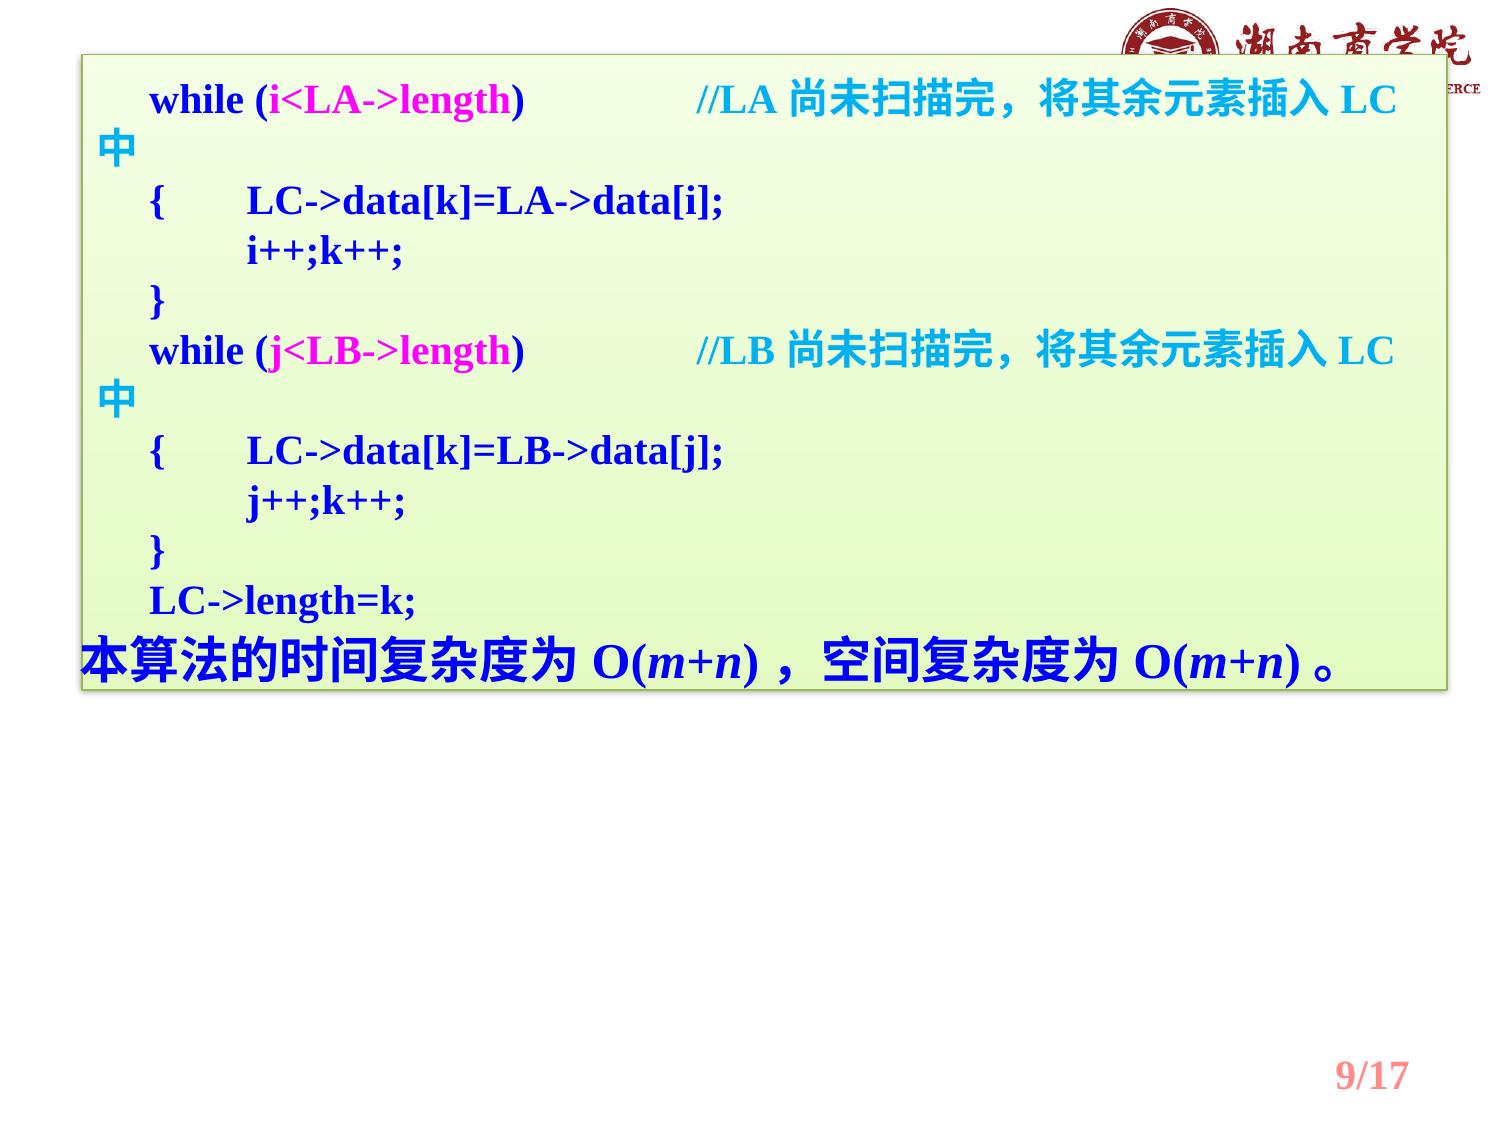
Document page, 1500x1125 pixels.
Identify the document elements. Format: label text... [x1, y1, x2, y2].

slide_number 9/17 [1074, 1042, 1425, 1103]
text_box 本算法的时间复杂度为O(m+n)，空间复杂度为O(m+n)。 [64, 621, 1424, 697]
text_box while (i<LA->length) //LA尚未扫描完，将其余元素插入LC中 { LC->data[k]=LA->data[i]; i++;k++; } while (j<LB->length) //LB尚未扫描完，将其余元素插入LC中 { LC->data[k]=LB->data[j]; j++;k++; } LC->length=k; } [81, 54, 1448, 691]
picture [1091, 0, 1500, 113]
